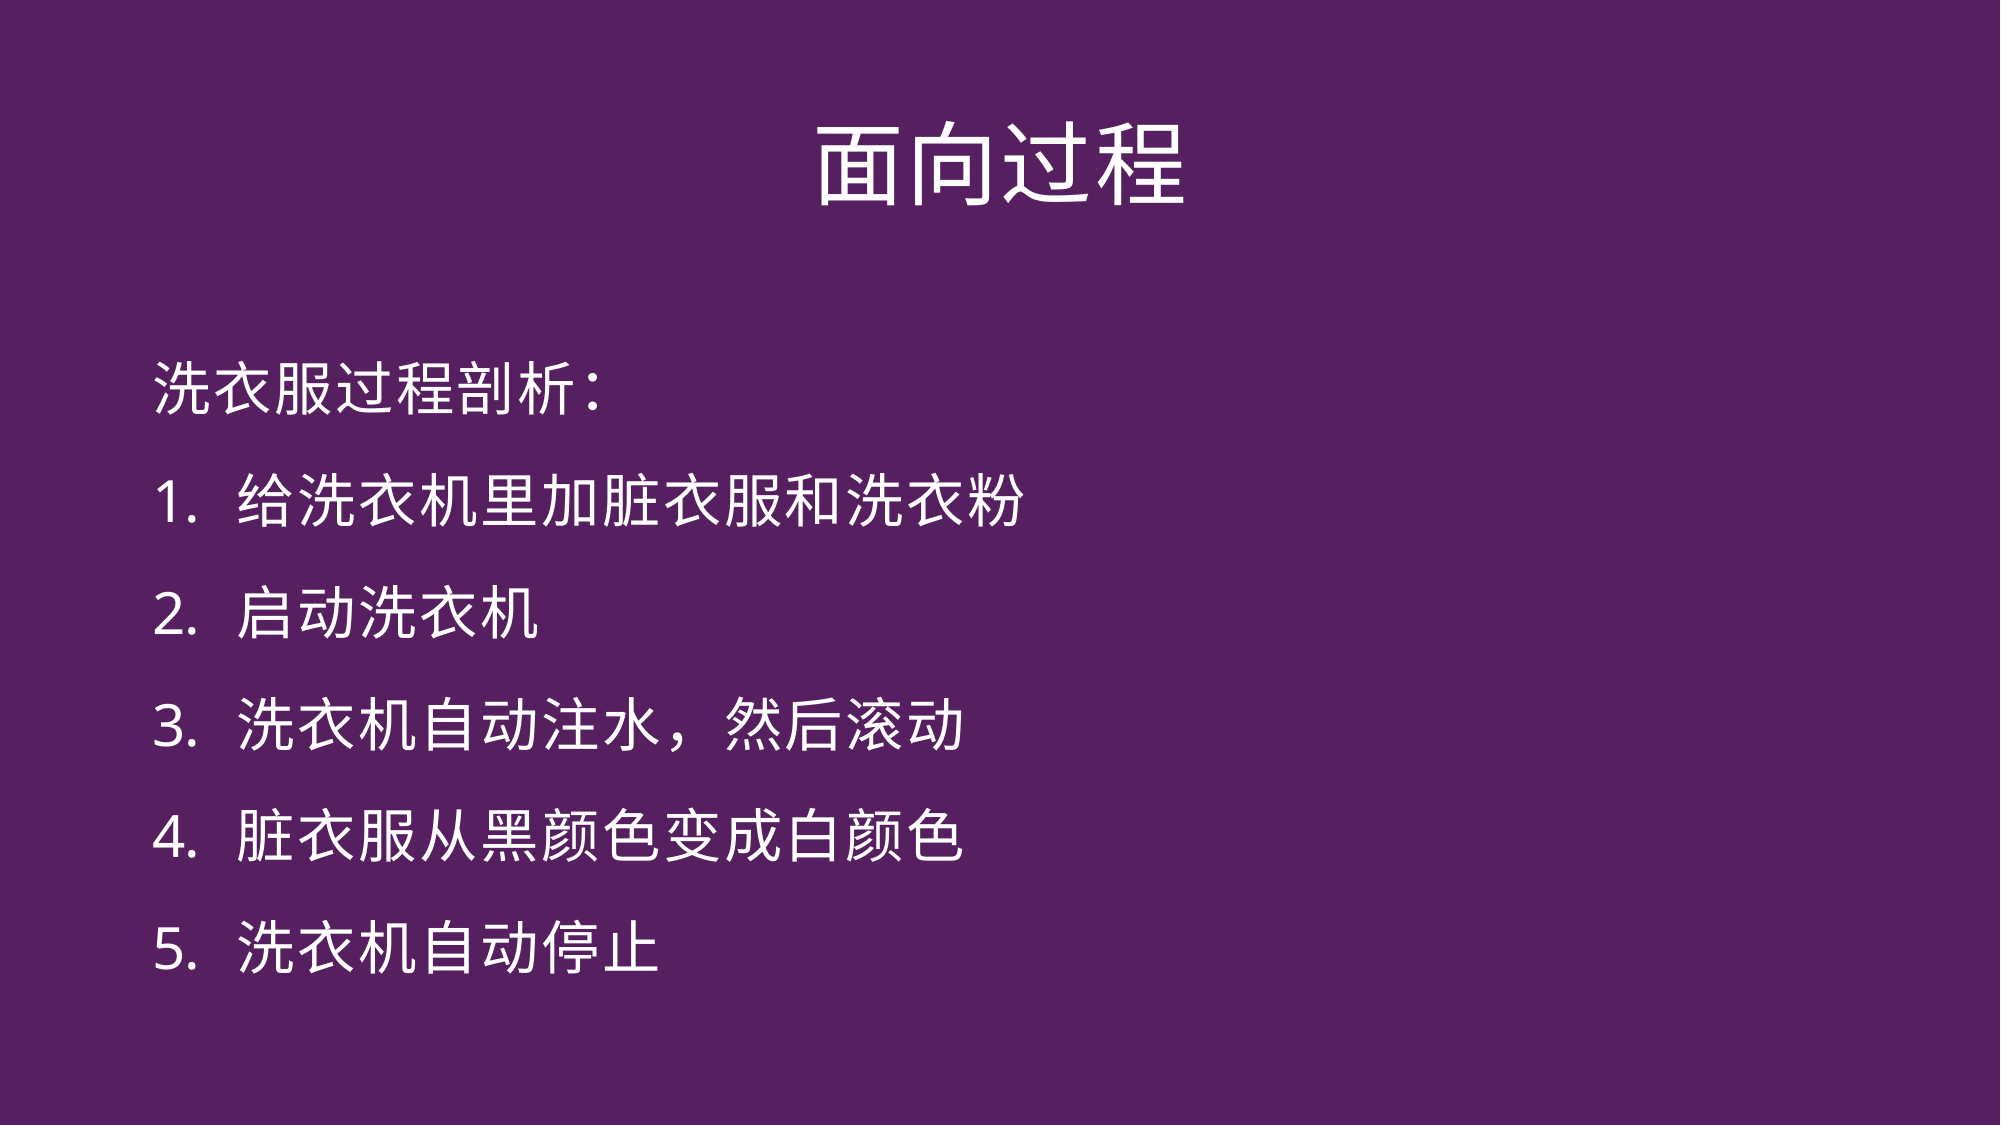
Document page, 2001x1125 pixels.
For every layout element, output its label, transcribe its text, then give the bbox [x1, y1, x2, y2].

list 洗衣服过程剖析： 给洗衣机里加脏衣服和洗衣粉 启动洗衣机 洗衣机自动注水，然后滚动 脏衣服从黑颜色变成白颜色 洗衣机自动停止 [137, 299, 1863, 1014]
title 面向过程 [137, 59, 1863, 278]
